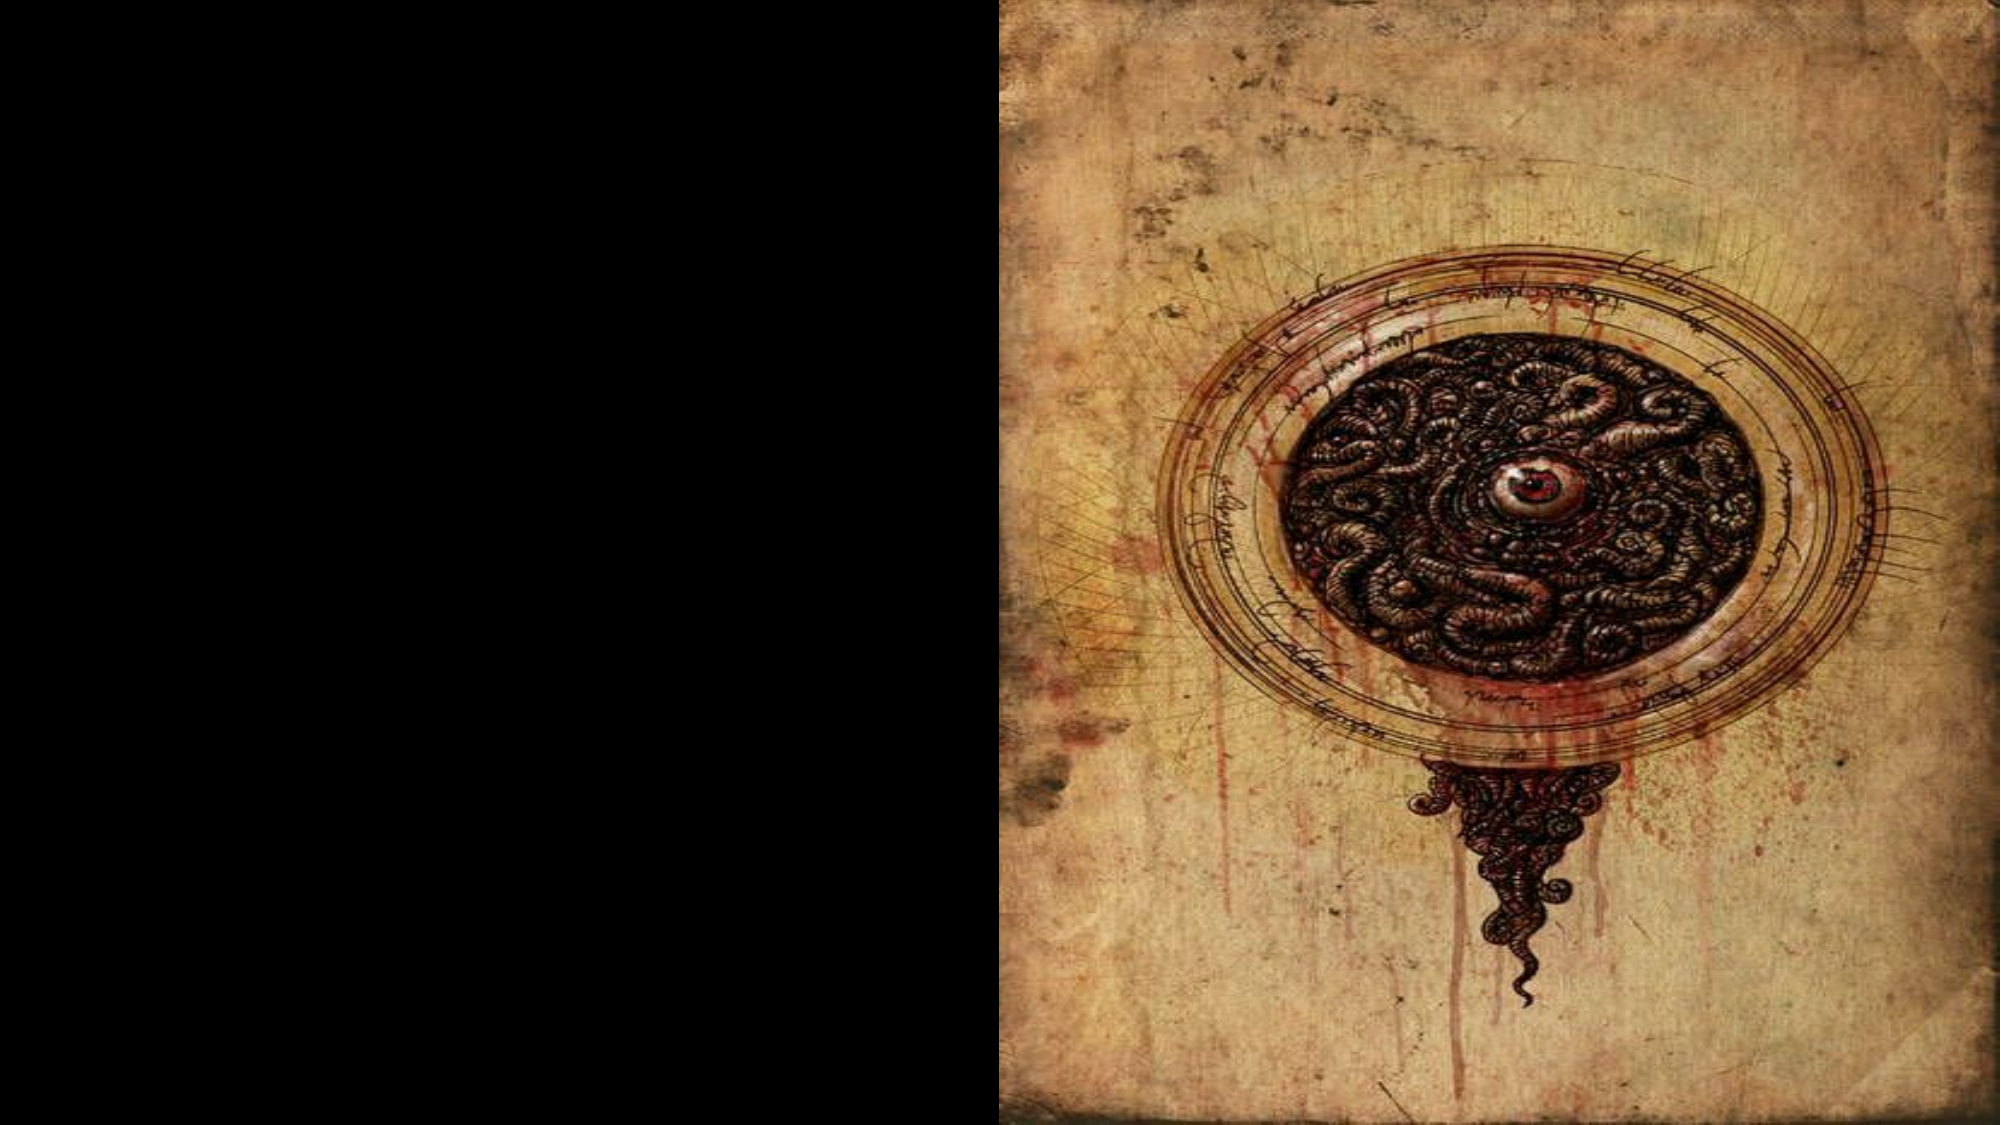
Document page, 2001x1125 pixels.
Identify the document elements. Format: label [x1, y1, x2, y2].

picture [999, 0, 2000, 1125]
